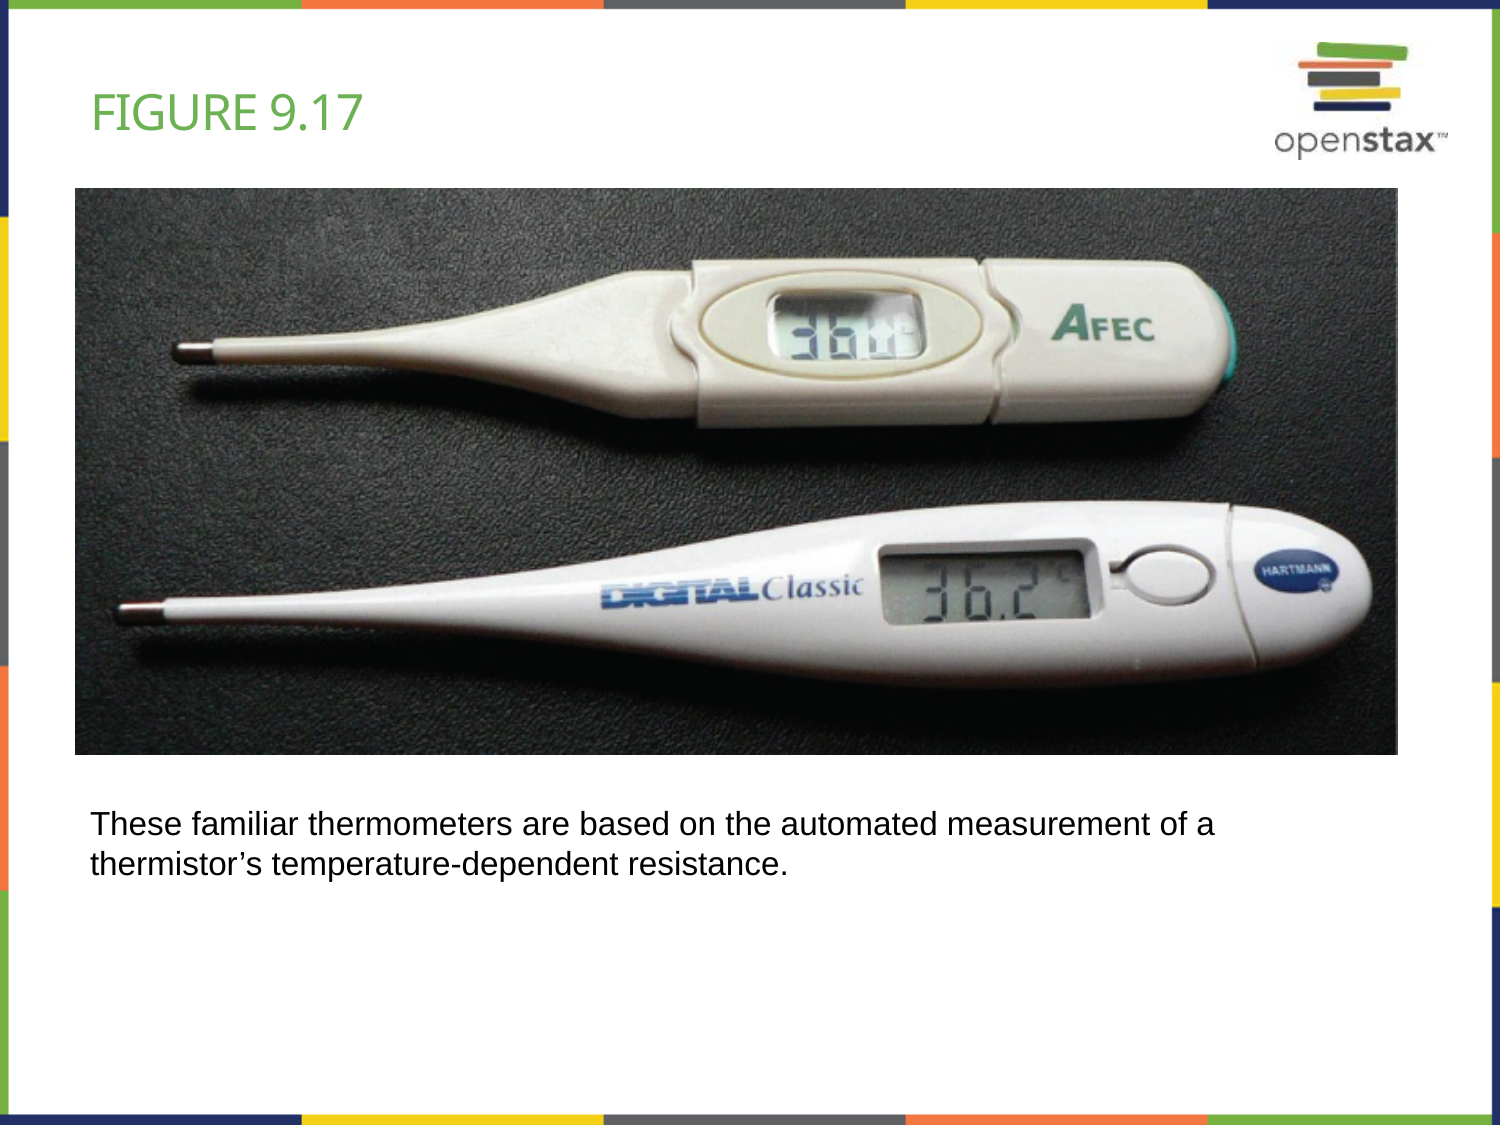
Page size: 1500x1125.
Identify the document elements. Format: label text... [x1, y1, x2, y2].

title Figure 9.17 [75, 39, 1275, 148]
list These familiar thermometers are based on the automated measurement of a thermistor’s temperature-dependent resistance. [75, 794, 1398, 986]
picture [0, 0, 1500, 1125]
